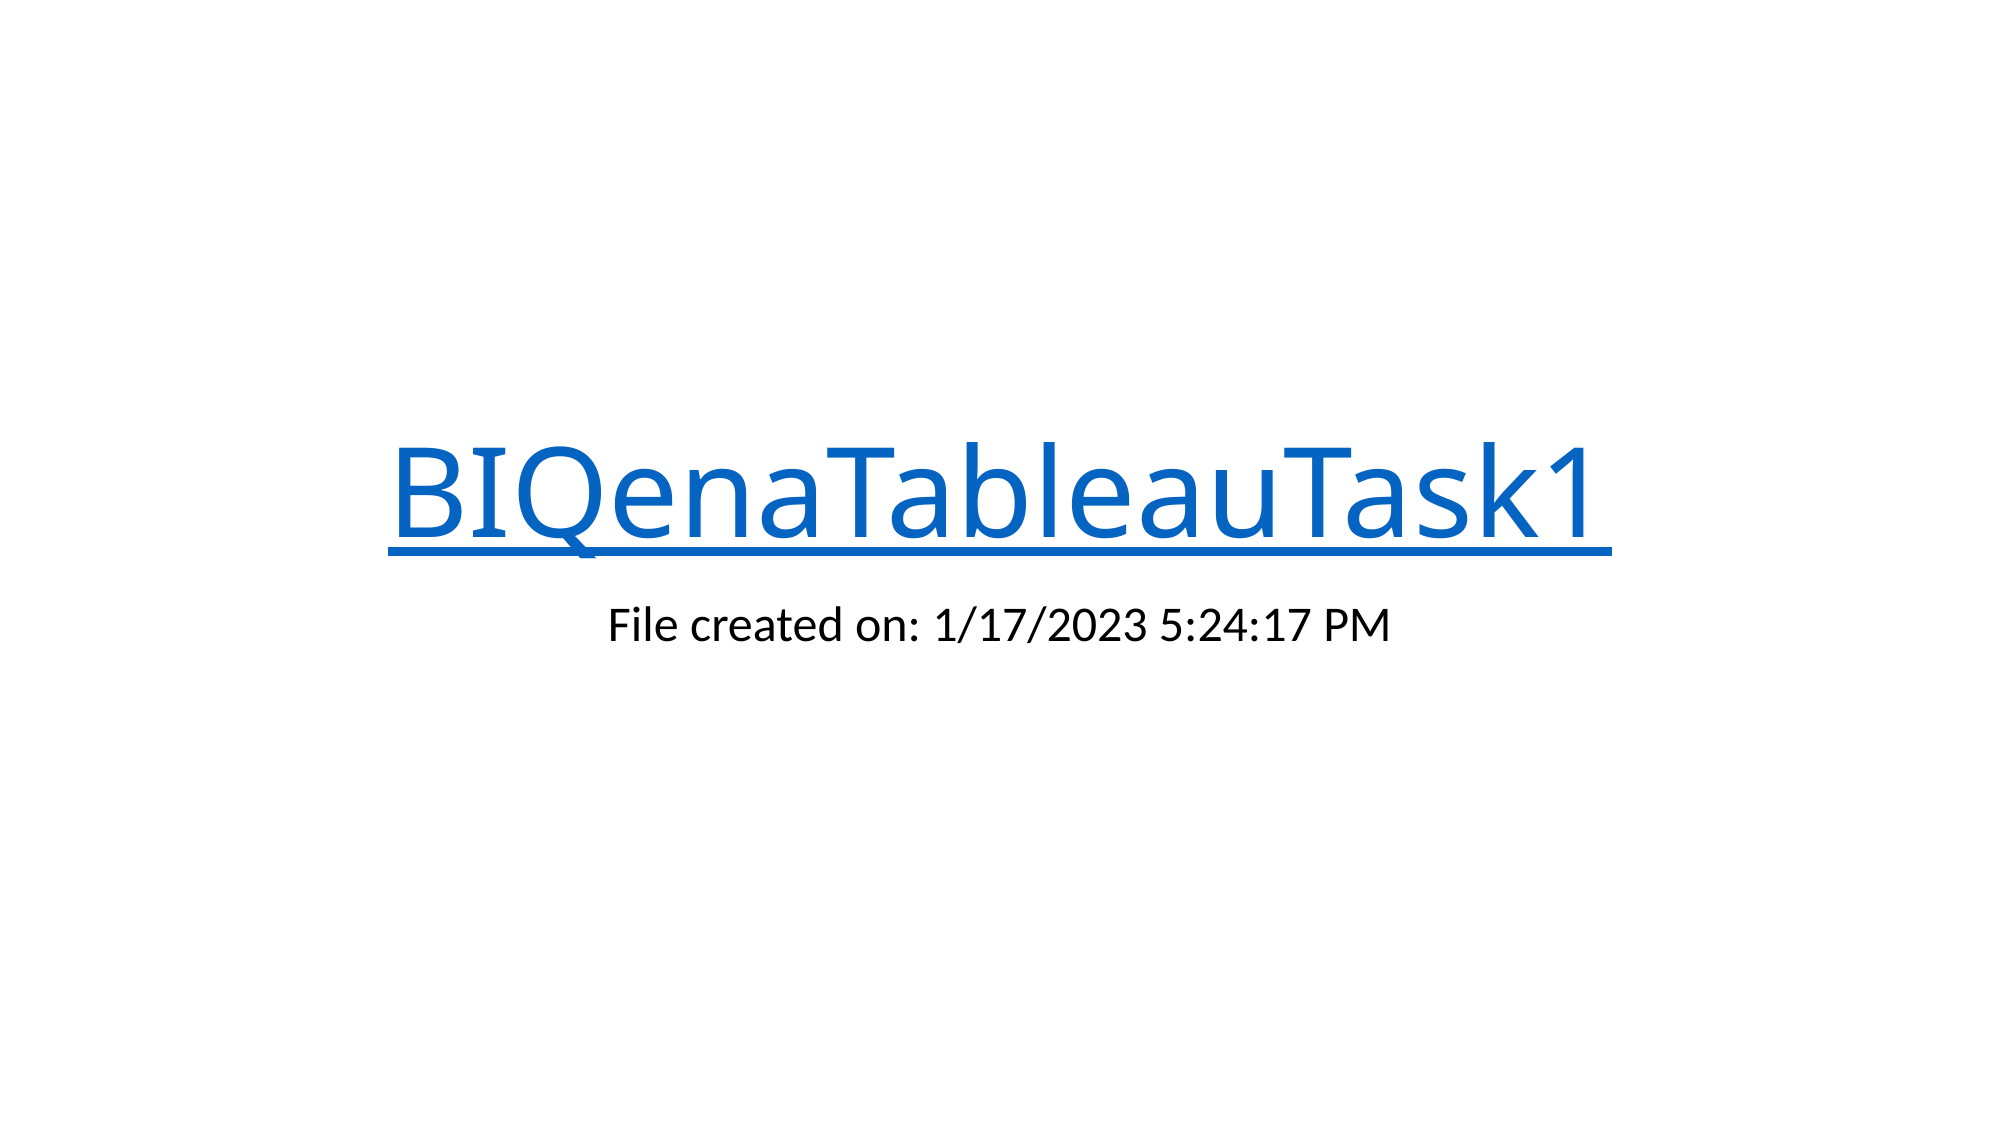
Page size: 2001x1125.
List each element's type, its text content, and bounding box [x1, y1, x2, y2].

title BIQenaTableauTask1 [249, 184, 1750, 576]
subtitle File created on: 1/17/2023 5:24:17 PM [249, 590, 1750, 863]
